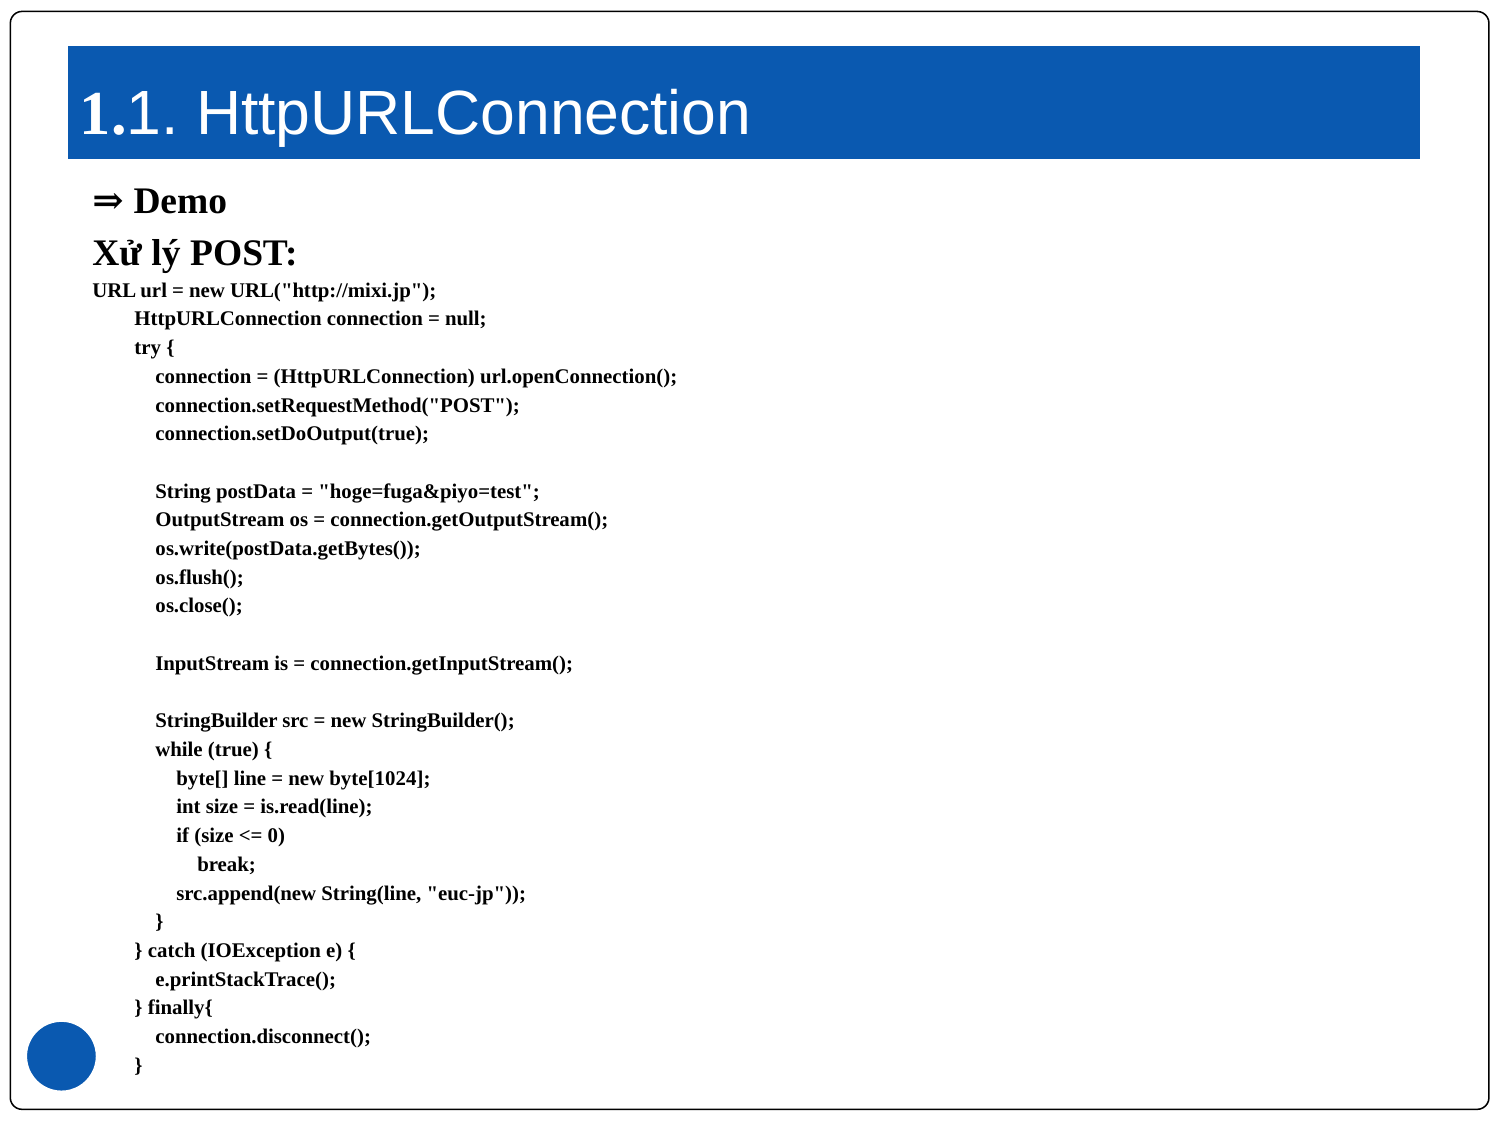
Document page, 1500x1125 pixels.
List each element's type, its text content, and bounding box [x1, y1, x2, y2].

title 1.1. HttpURLConnection [62, 40, 1426, 165]
list ⇒ Demo Xử lý POST: URL url = new URL("http://mixi.jp"); HttpURLConnection connection = null; try { connection = (HttpURLConnection) url.openConnection(); connection.setRequestMethod("POST"); connection.setDoOutput(true); String postData = "hoge=fuga&piyo=test"; OutputStream os = connection.getOutputStream(); os.write(postData.getBytes()); os.flush(); os.close(); InputStream is = connection.getInputStream(); StringBuilder src = new StringBuilder(); while (true) { byte[] line = new byte[1024]; int size = is.read(line); if (size <= 0) break; src.append(new String(line, "euc-jp")); } } catch (IOException e) { e.printStackTrace(); } finally{ connection.disconnect(); } [77, 161, 1485, 1106]
text_box [23, 1018, 99, 1094]
